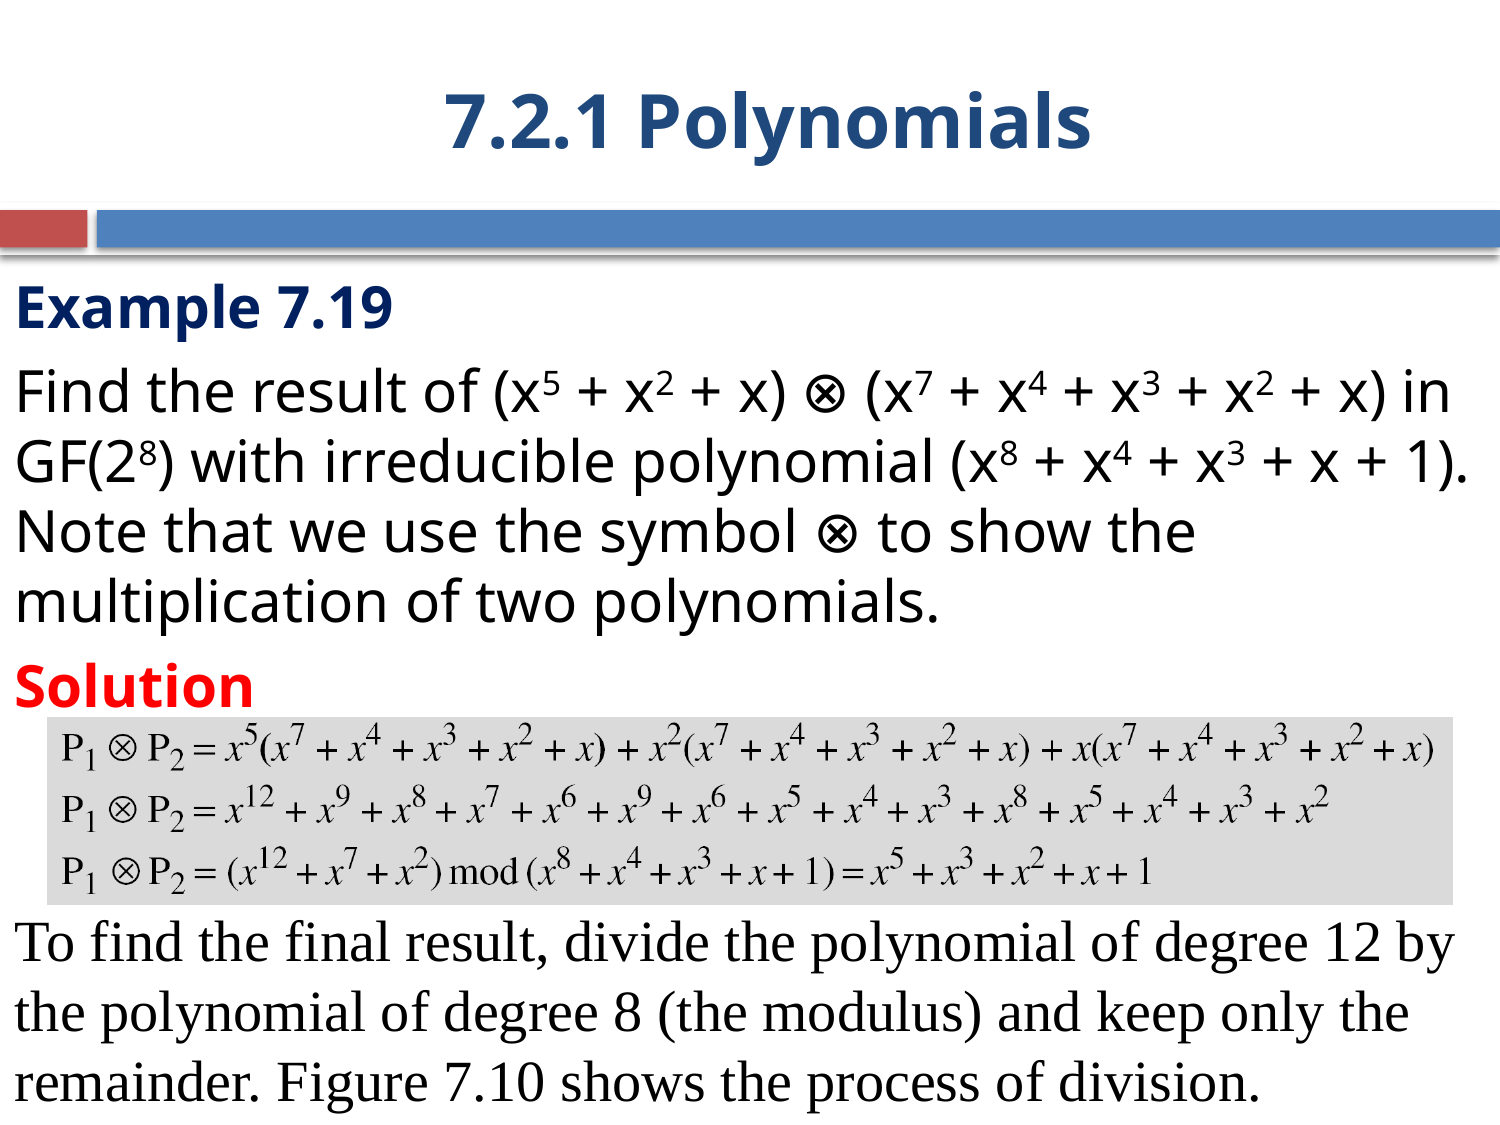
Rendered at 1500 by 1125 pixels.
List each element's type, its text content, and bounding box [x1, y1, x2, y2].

title 7.2.1 Polynomials [100, 37, 1438, 200]
picture [47, 717, 1453, 906]
list Example 7.19 Find the result of (x5 + x2 + x) ⊗ (x7 + x4 + x3 + x2 + x) in GF(28) with irreducible polynomial (x8 + x4 + x3 + x + 1). Note that we use the symbol ⊗ to show the multiplication of two polynomials. Solution To find the final result, divide the polynomial of degree 12 by the polynomial of degree 8 (the modulus) and keep only the remainder. Figure 7.10 shows the process of division. [0, 262, 1500, 1125]
